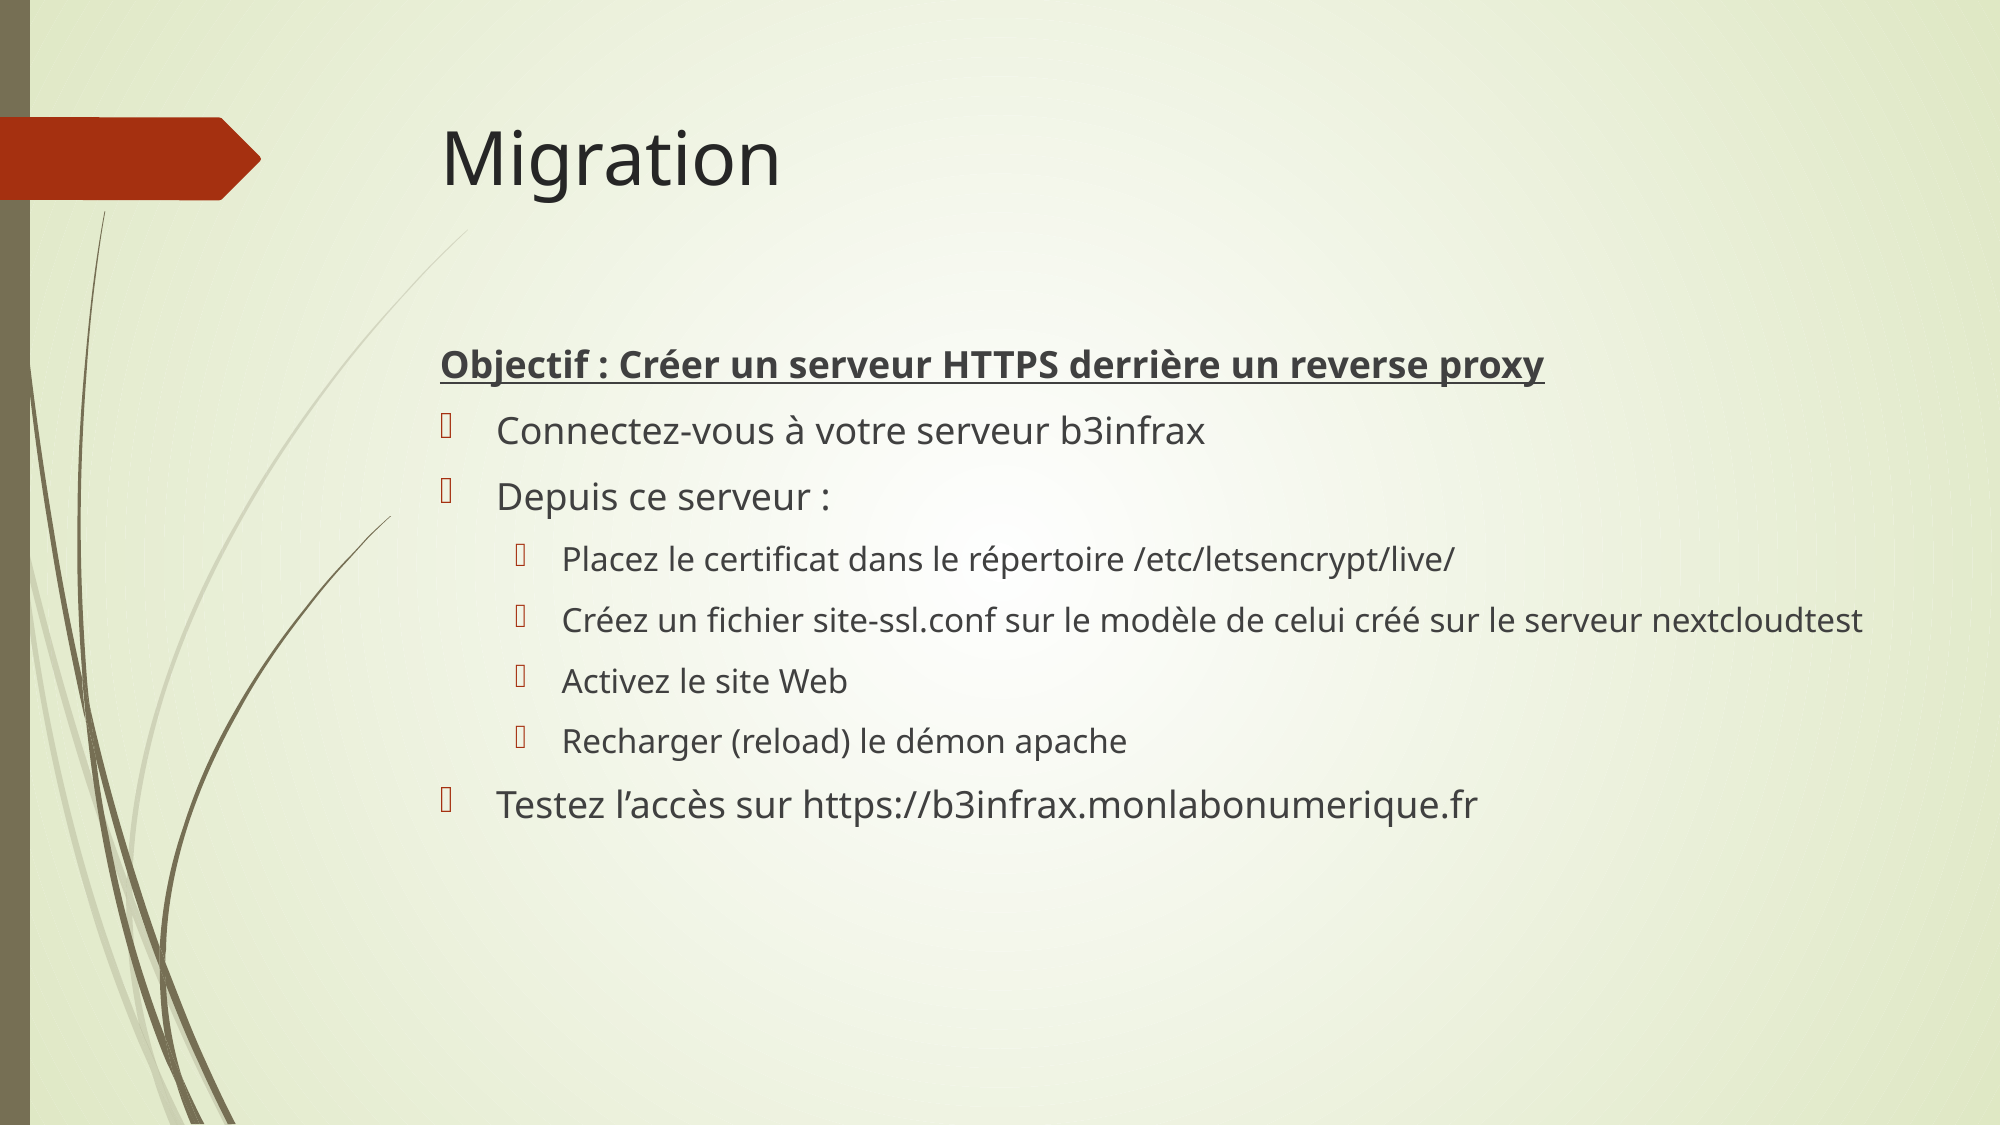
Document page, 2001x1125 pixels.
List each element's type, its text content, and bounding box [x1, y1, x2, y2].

title Migration [425, 102, 1888, 313]
list Objectif : Créer un serveur HTTPS derrière un reverse proxy Connectez-vous à votre serveur b3infrax Depuis ce serveur : Placez le certificat dans le répertoire /etc/letsencrypt/live/ Créez un fichier site-ssl.conf sur le modèle de celui créé sur le serveur nextcloudtest Activez le site Web Recharger (reload) le démon apache Testez l’accès sur https://b3infrax.monlabonumerique.fr [424, 333, 1888, 954]
